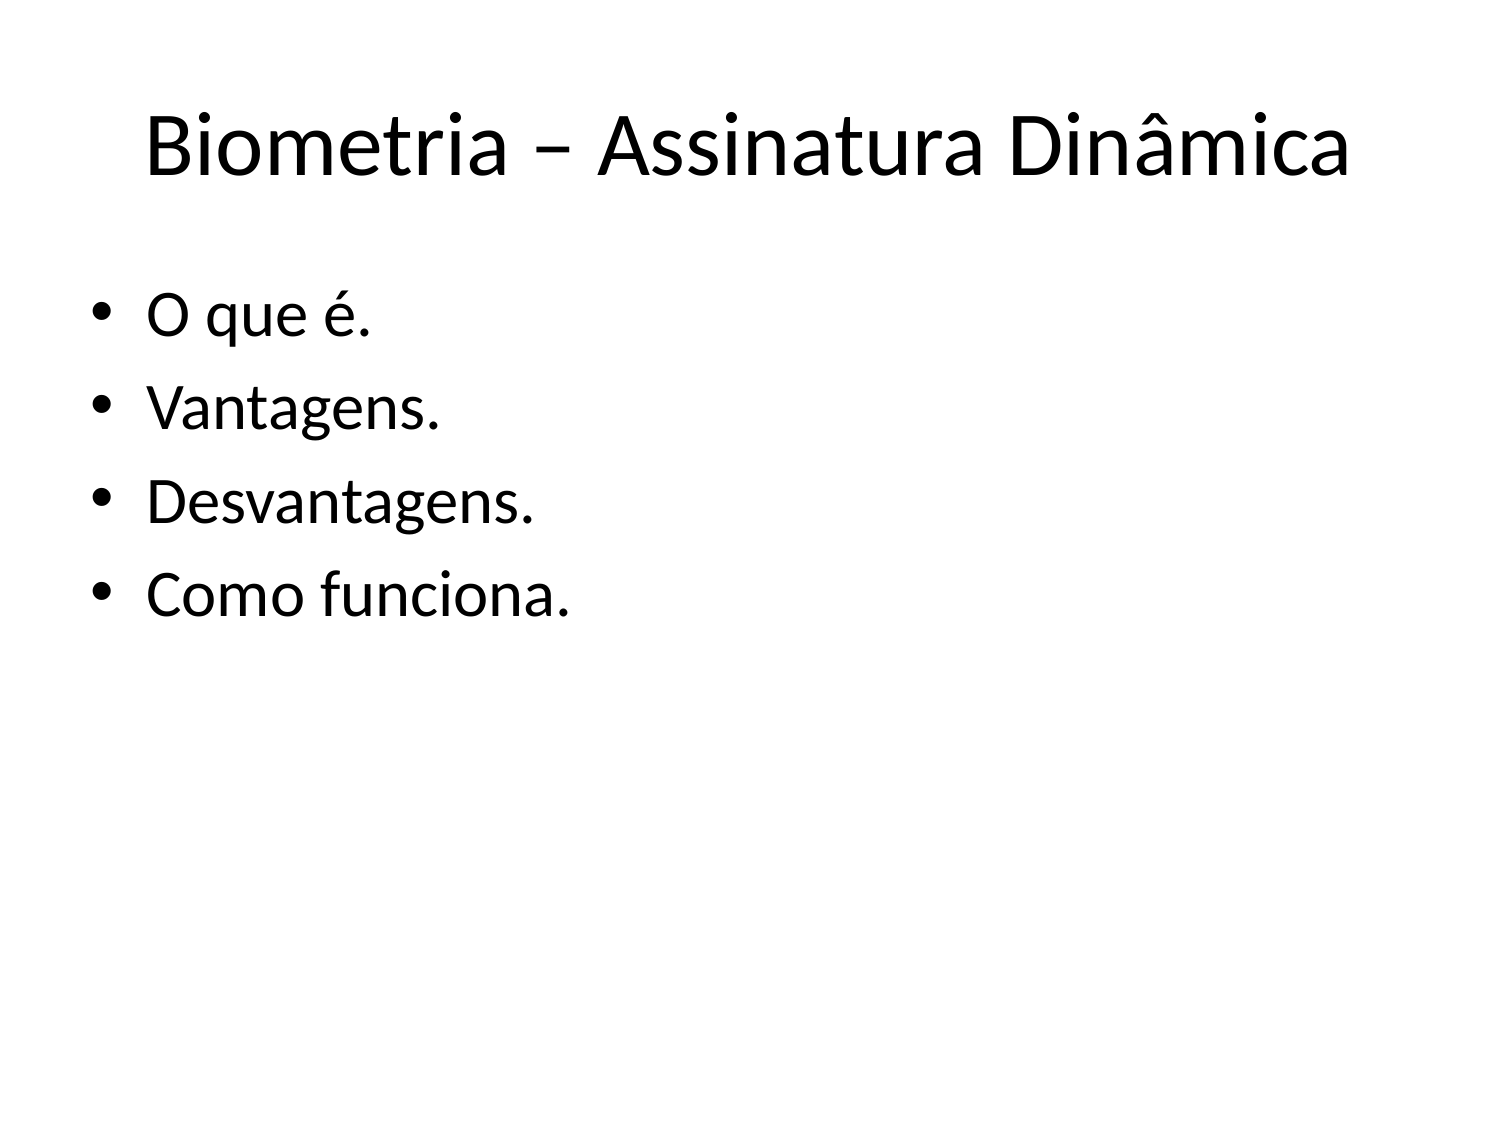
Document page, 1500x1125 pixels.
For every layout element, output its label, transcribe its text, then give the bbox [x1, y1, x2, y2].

list O que é. Vantagens. Desvantagens. Como funciona. [75, 262, 1425, 1005]
title Biometria – Assinatura Dinâmica [75, 45, 1425, 233]
